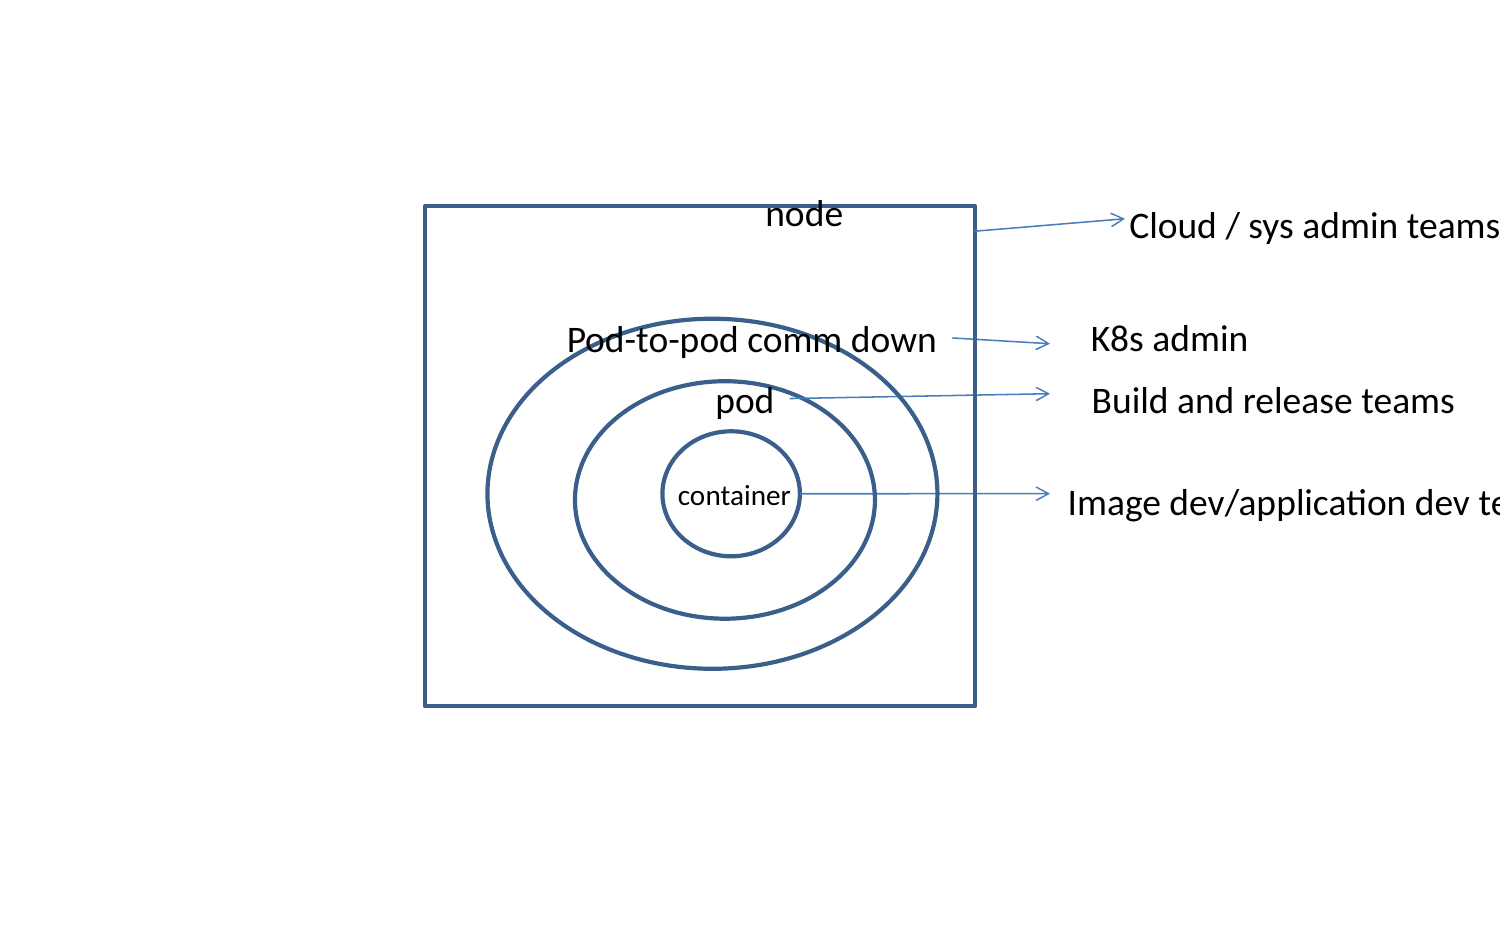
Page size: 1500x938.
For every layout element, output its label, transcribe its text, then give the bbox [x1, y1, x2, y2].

text_box Cloud / sys admin teams [1114, 193, 1500, 254]
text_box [789, 393, 1051, 400]
text_box node [750, 181, 859, 241]
text_box Image dev/application dev team [1052, 470, 1500, 531]
text_box Build and release teams [1076, 368, 1471, 429]
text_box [954, 338, 1051, 344]
text_box K8s admin [1076, 306, 1264, 366]
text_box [974, 218, 1126, 232]
text_box [423, 204, 977, 708]
